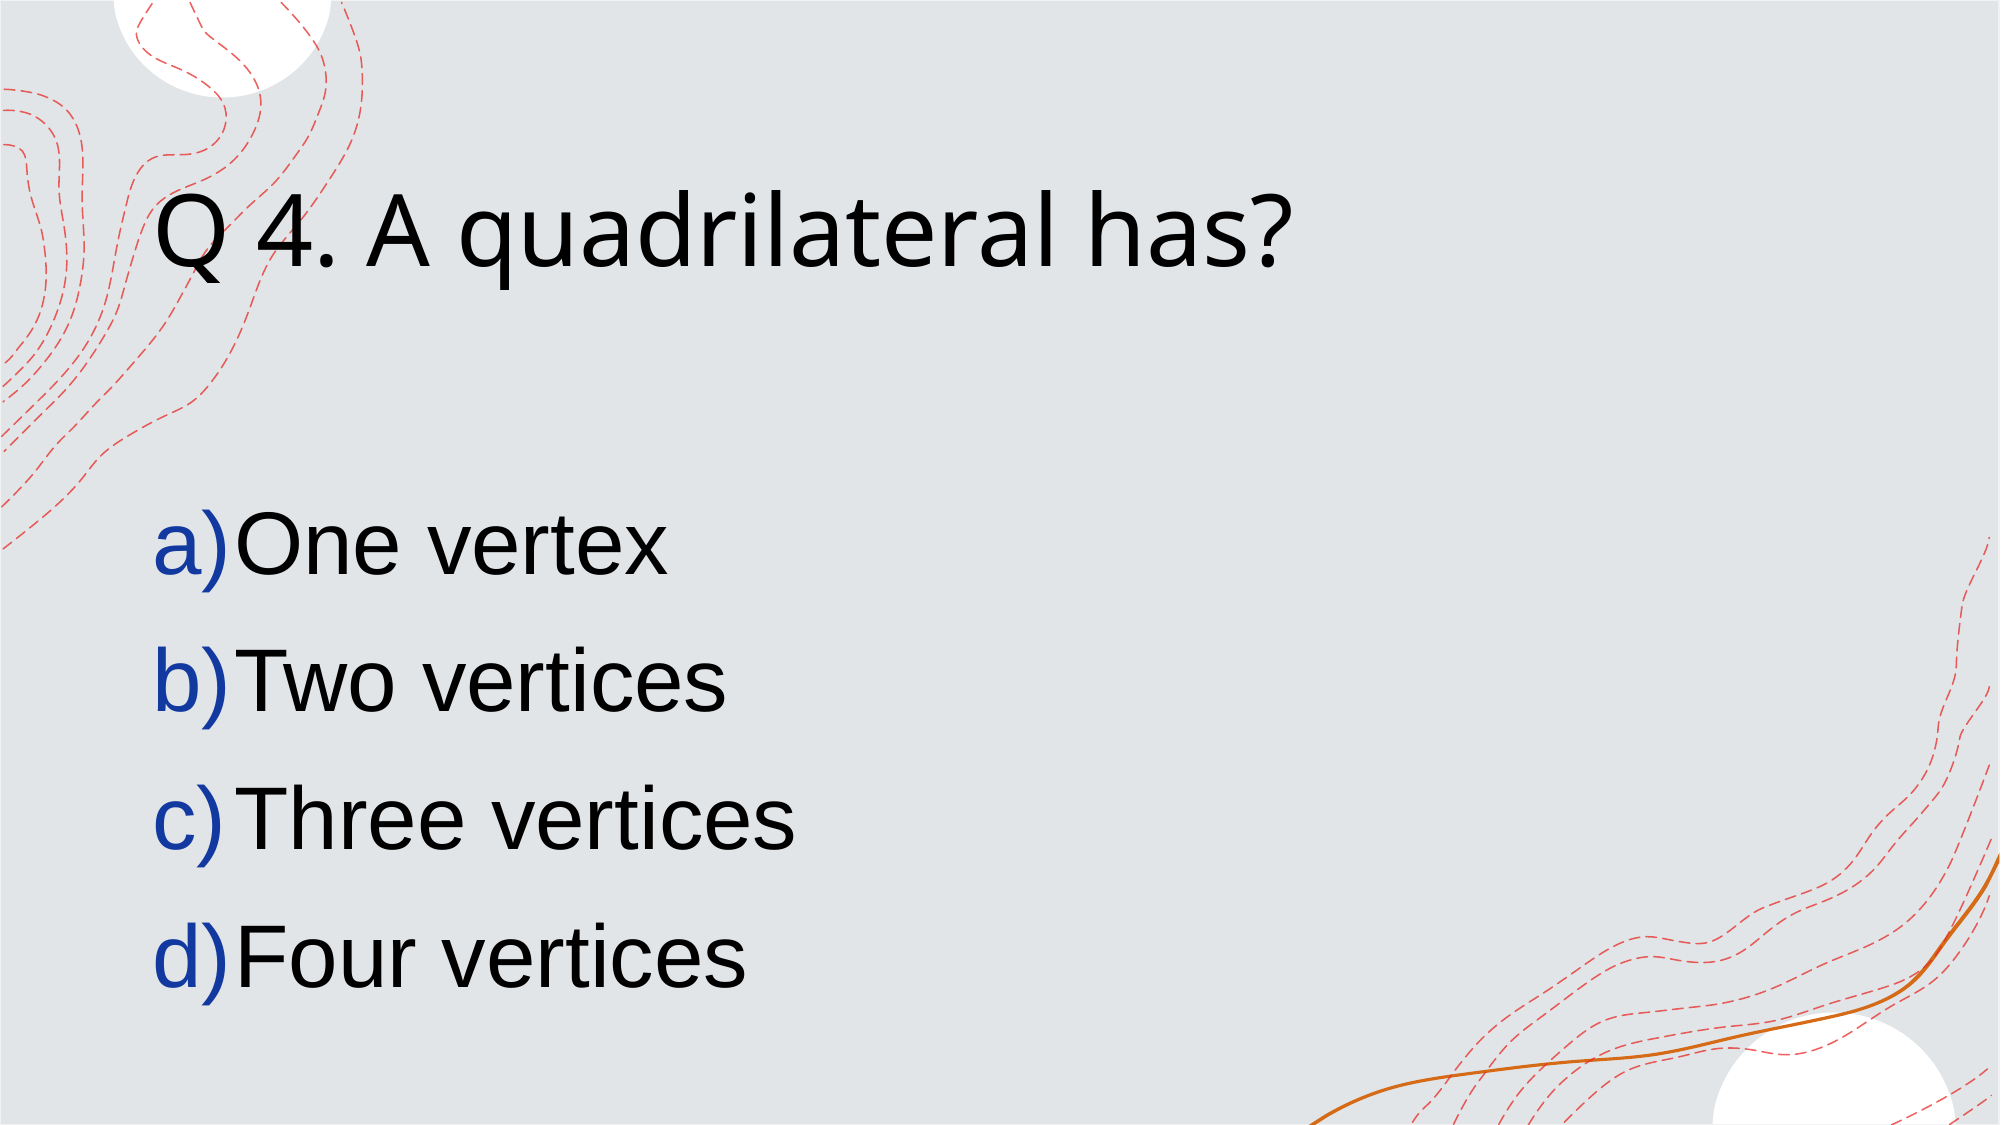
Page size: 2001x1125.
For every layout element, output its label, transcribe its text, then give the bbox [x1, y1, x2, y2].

title Q 4. A quadrilateral has? [137, 59, 1923, 394]
list One vertex Two vertices Three vertices Four vertices [137, 467, 1863, 1014]
